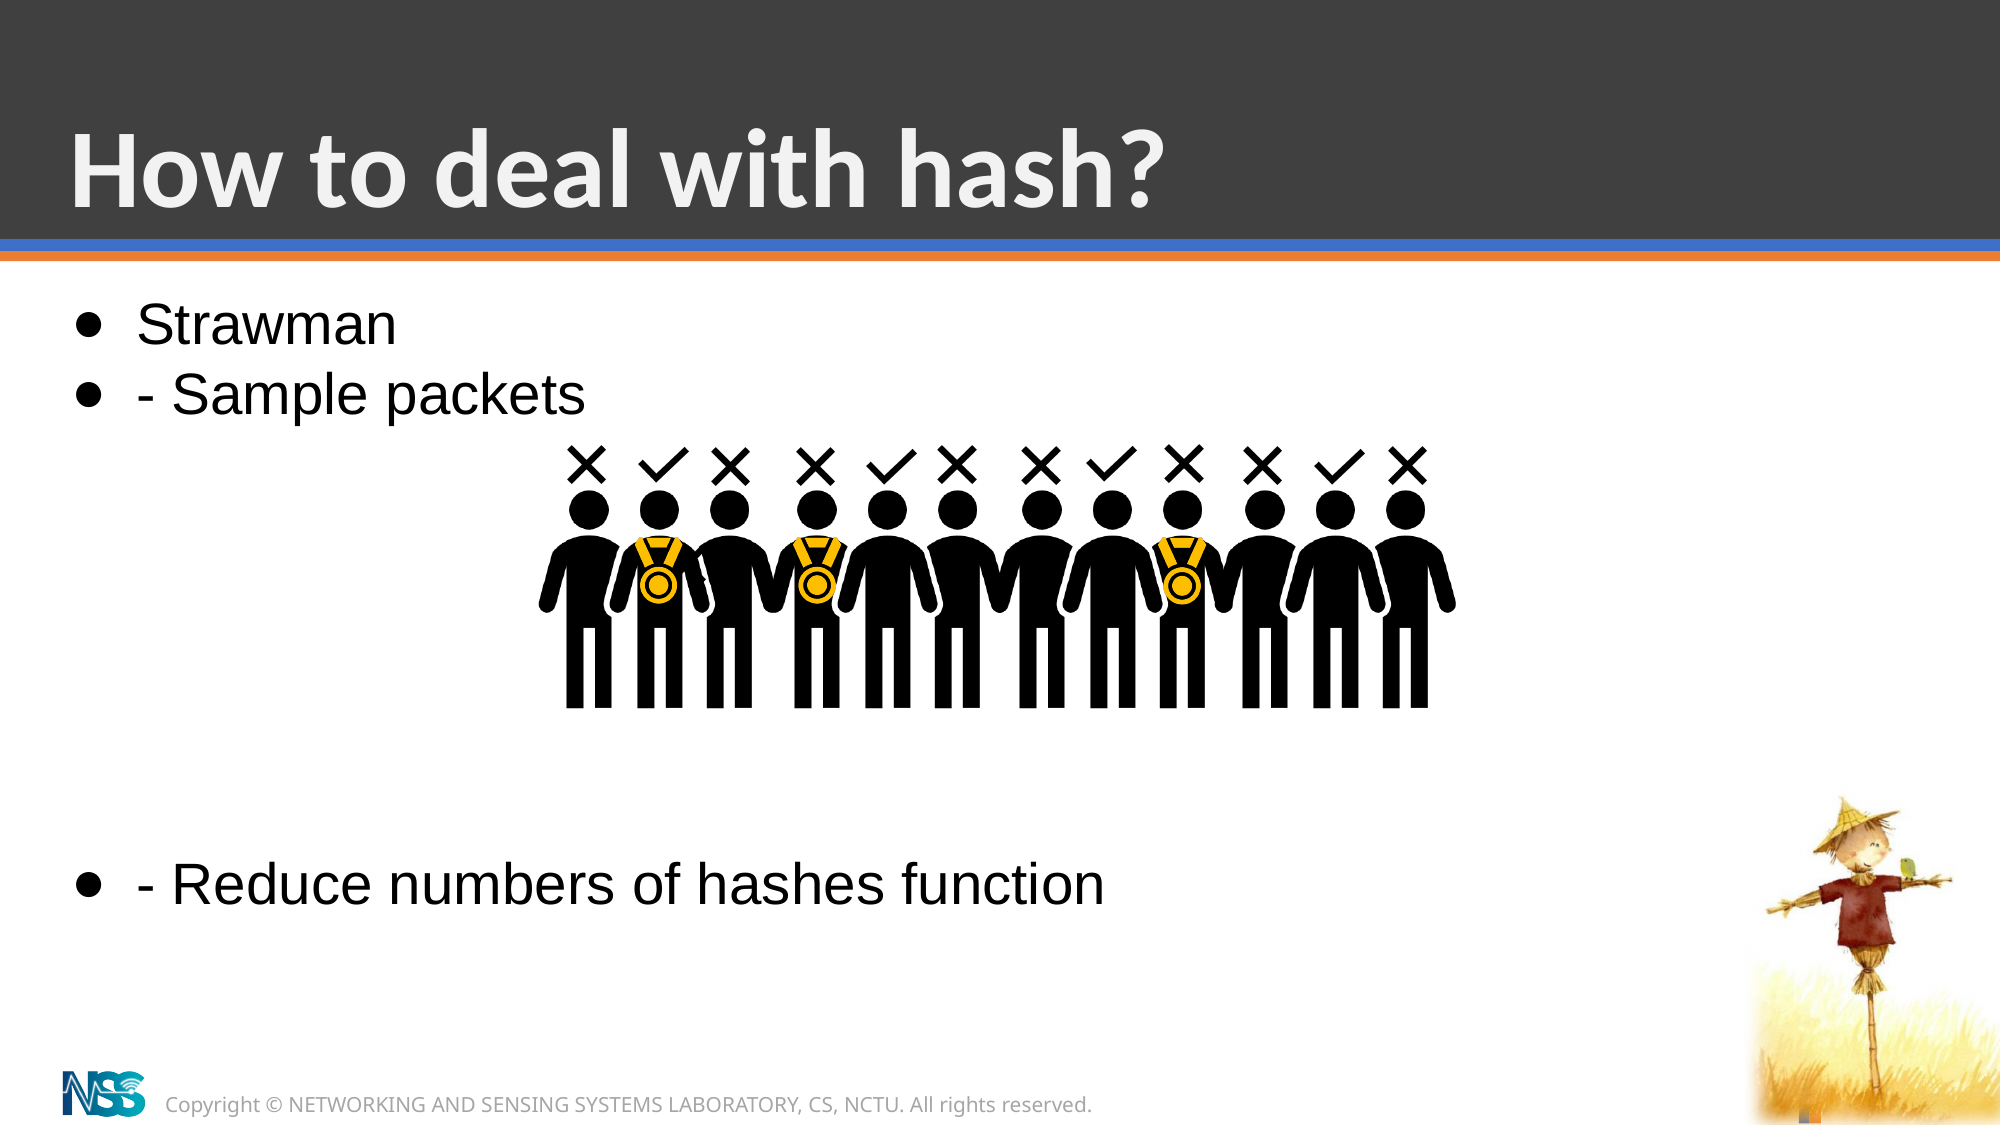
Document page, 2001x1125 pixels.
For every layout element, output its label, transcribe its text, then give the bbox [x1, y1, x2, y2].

picture [930, 438, 984, 491]
picture [1236, 439, 1289, 492]
picture [1141, 530, 1223, 612]
picture [704, 440, 757, 493]
picture [1014, 439, 1068, 492]
picture [55, 1067, 151, 1125]
picture [776, 530, 858, 611]
title How to deal with hash? [55, 56, 1945, 240]
picture [1381, 439, 1434, 492]
picture [1741, 784, 2000, 1125]
list Strawman - Sample packets - Reduce numbers of hashes function [55, 278, 1945, 1036]
picture [637, 438, 690, 491]
picture [789, 440, 842, 493]
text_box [524, 464, 1470, 734]
picture [1085, 437, 1138, 490]
picture [1313, 440, 1366, 493]
picture [1157, 437, 1211, 490]
picture [560, 438, 613, 491]
picture [865, 440, 918, 493]
picture [618, 530, 713, 611]
